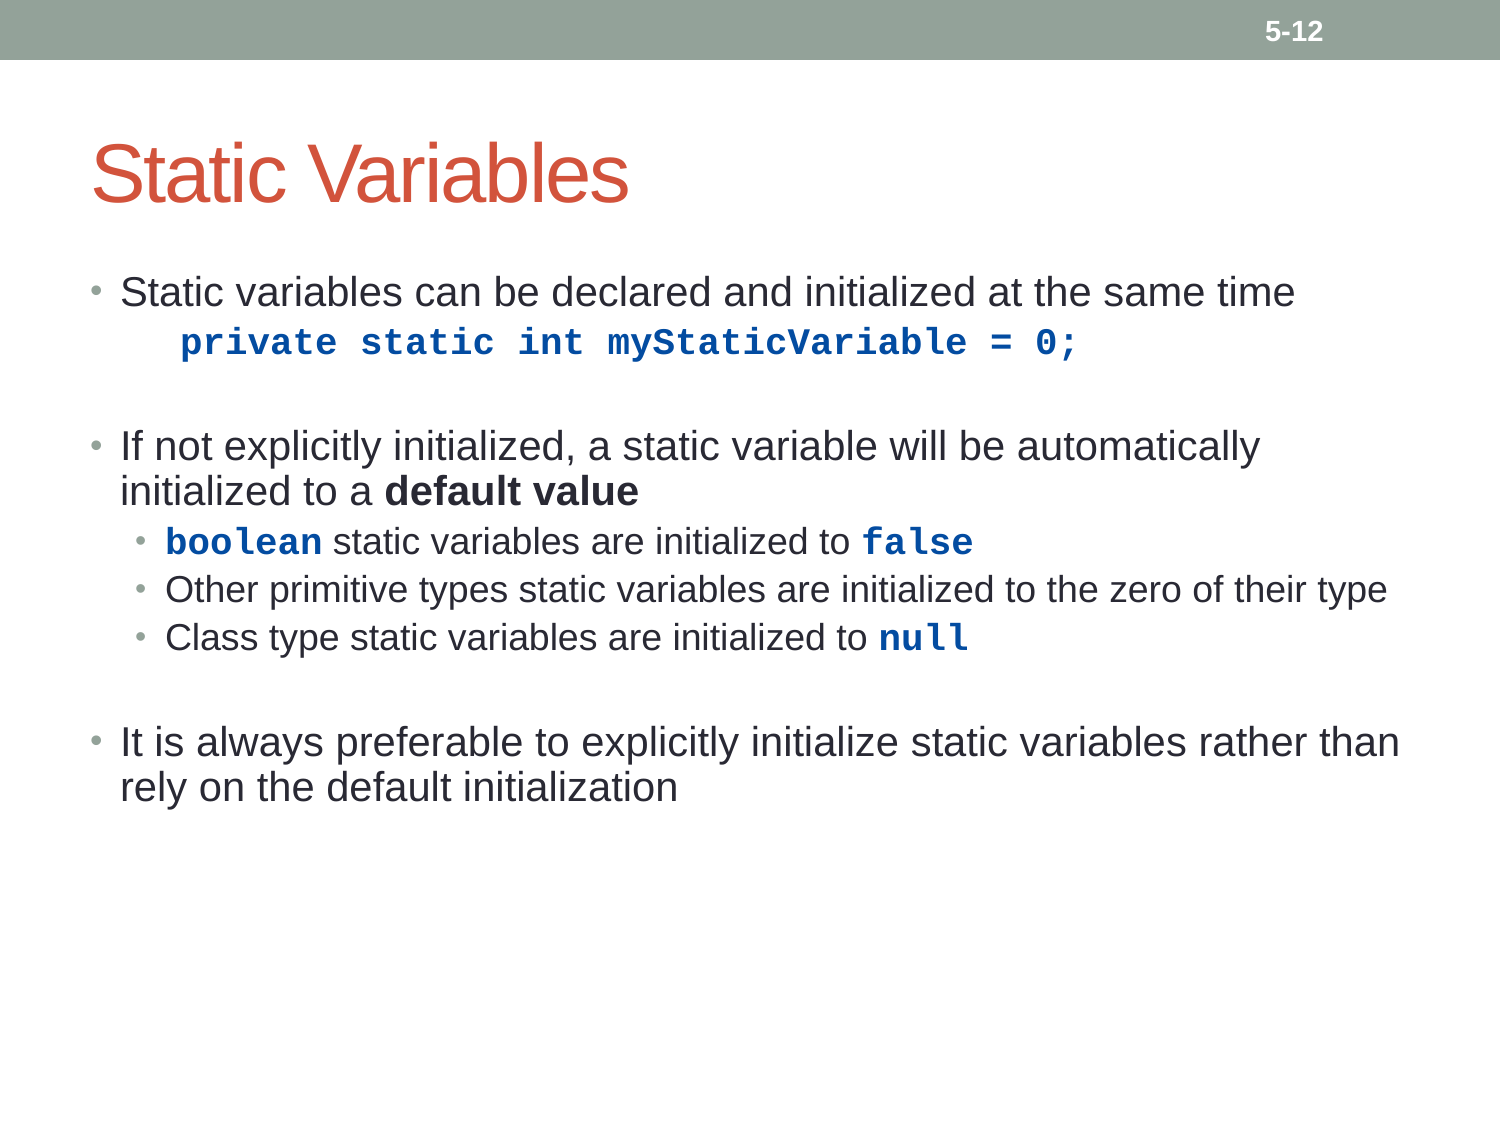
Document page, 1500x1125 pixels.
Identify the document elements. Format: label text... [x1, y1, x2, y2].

title Static Variables [75, 87, 1425, 250]
slide_number 5-12 [1250, 3, 1425, 57]
list Static variables can be declared and initialized at the same time private static int myStaticVariable = 0; If not explicitly initialized, a static variable will be automatically initialized to a default value boolean static variables are initialized to false Other primitive types static variables are initialized to the zero of their type Class type static variables are initialized to null It is always preferable to explicitly initialize static variables rather than rely on the default initialization [75, 262, 1425, 1063]
